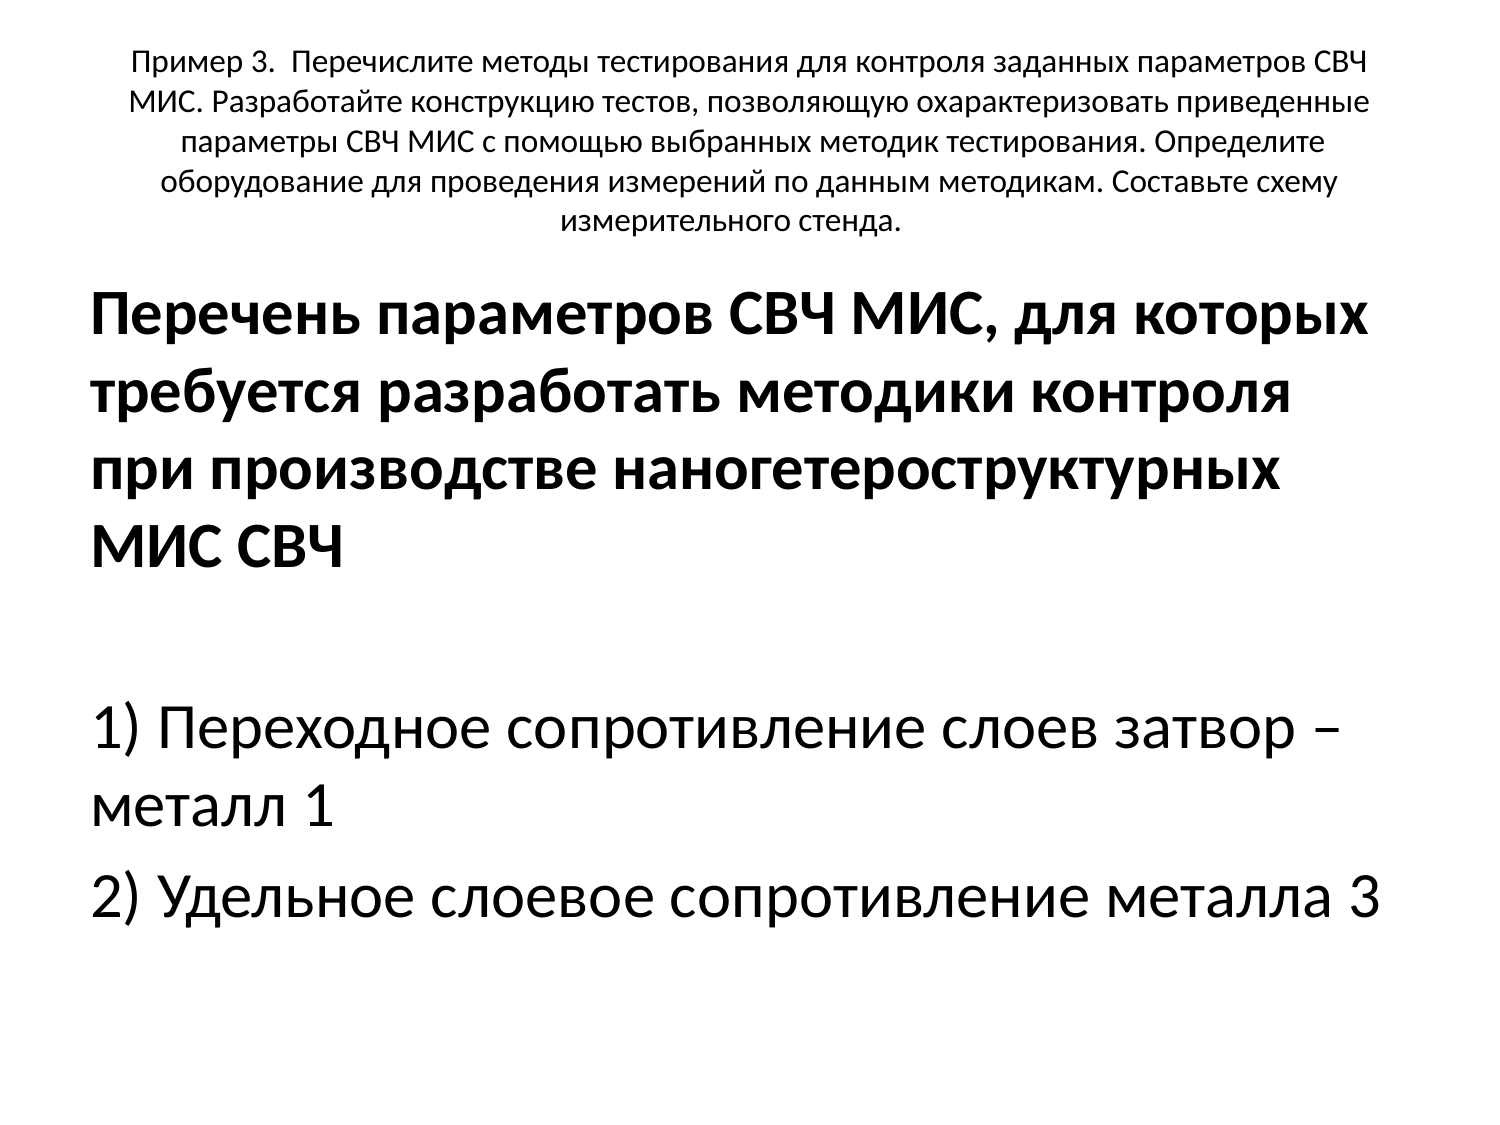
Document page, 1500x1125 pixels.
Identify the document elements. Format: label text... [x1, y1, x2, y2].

title Пример 3. Перечислите методы тестирования для контроля заданных параметров СВЧ МИС. Разработайте конструкцию тестов, позволяющую охарактеризовать приведенные параметры СВЧ МИС с помощью выбранных методик тестирования. Определите оборудование для проведения измерений по данным методикам. Составьте схему измерительного стенда. [75, 45, 1425, 233]
list Перечень параметров СВЧ МИС, для которых требуется разработать методики контроля при производстве наногетероструктурных МИС СВЧ 1) Переходное сопротивление слоев затвор – металл 1 2) Удельное слоевое сопротивление металла 3 [75, 262, 1425, 1005]
